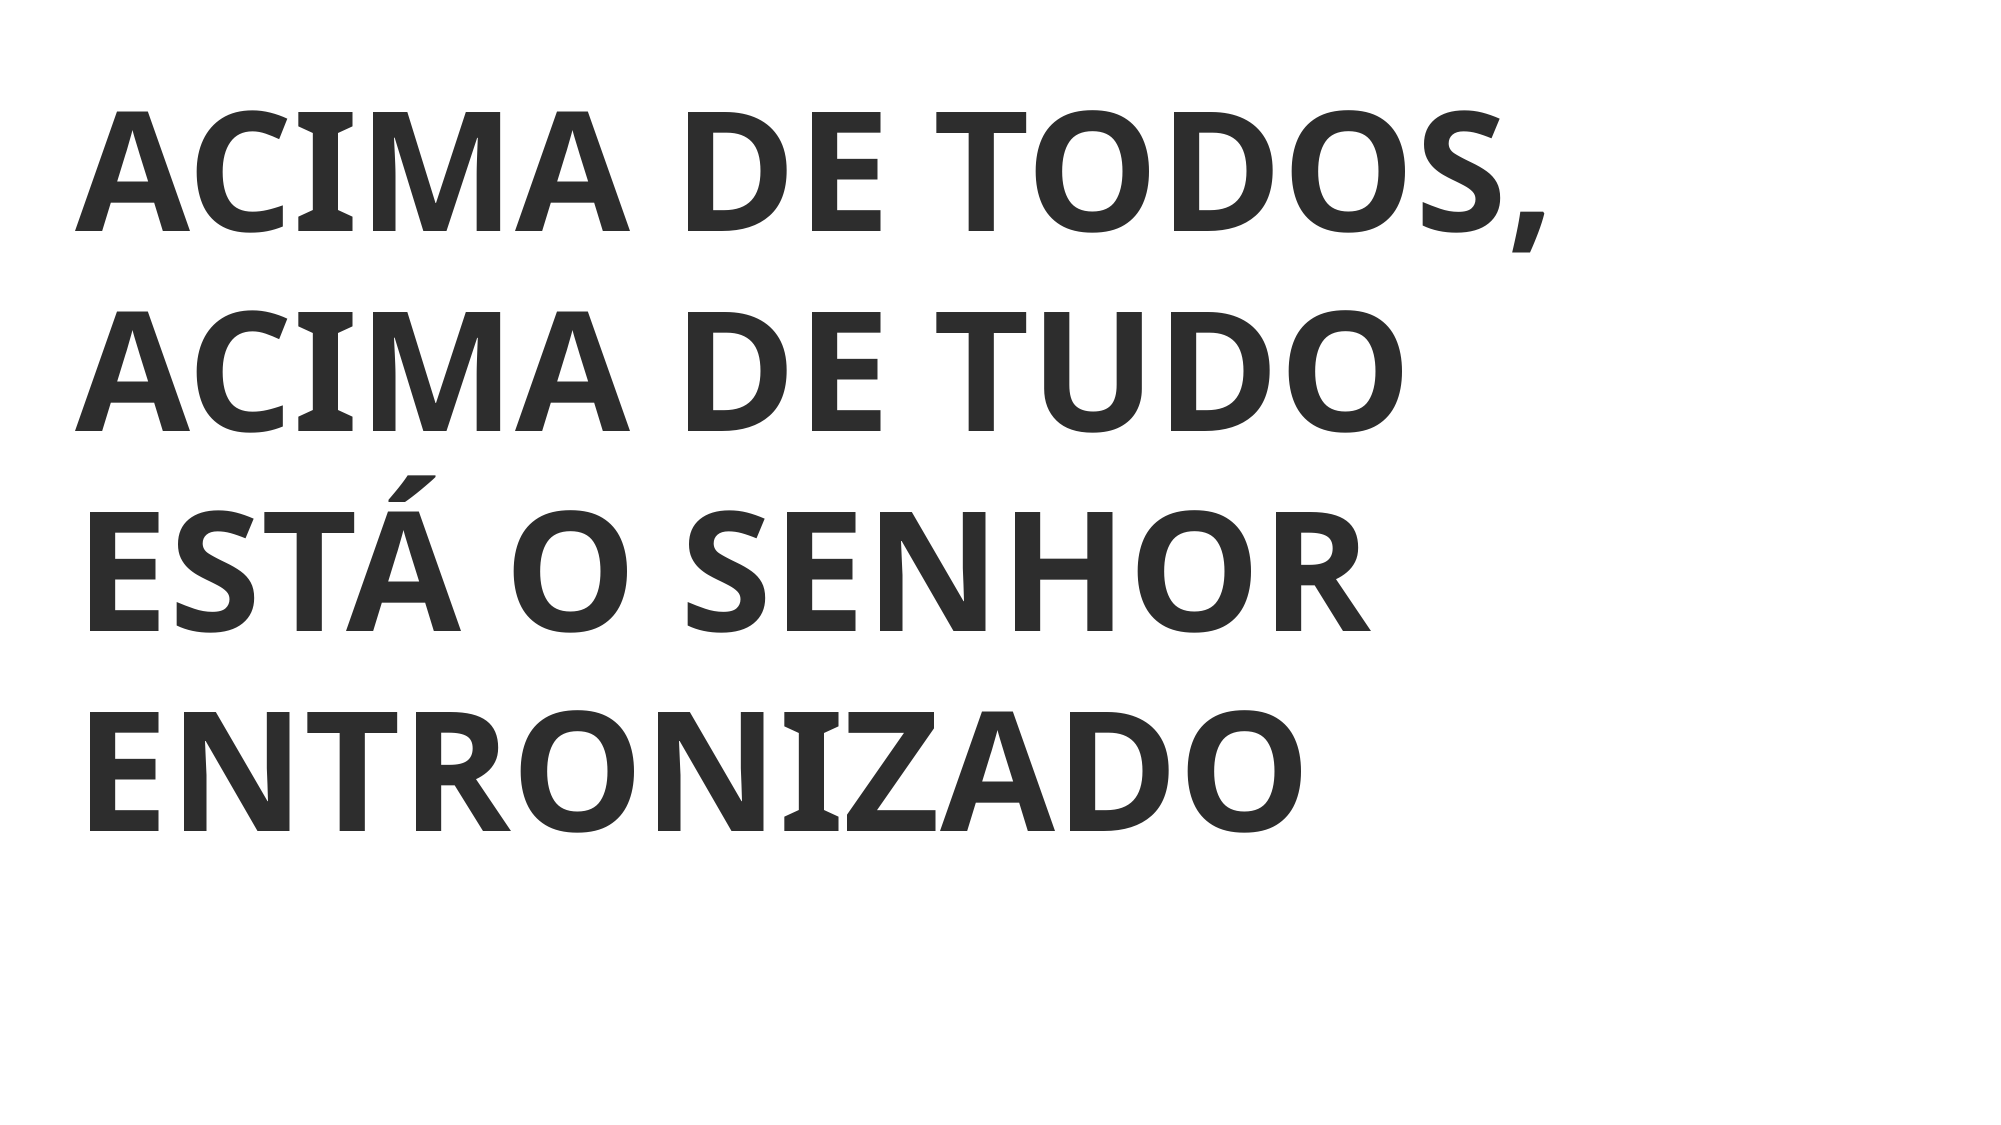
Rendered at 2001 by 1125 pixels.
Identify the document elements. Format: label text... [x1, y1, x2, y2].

text_box ACIMA DE TODOS, ACIMA DE TUDO ESTÁ O SENHOR ENTRONIZADO [61, 57, 1950, 872]
